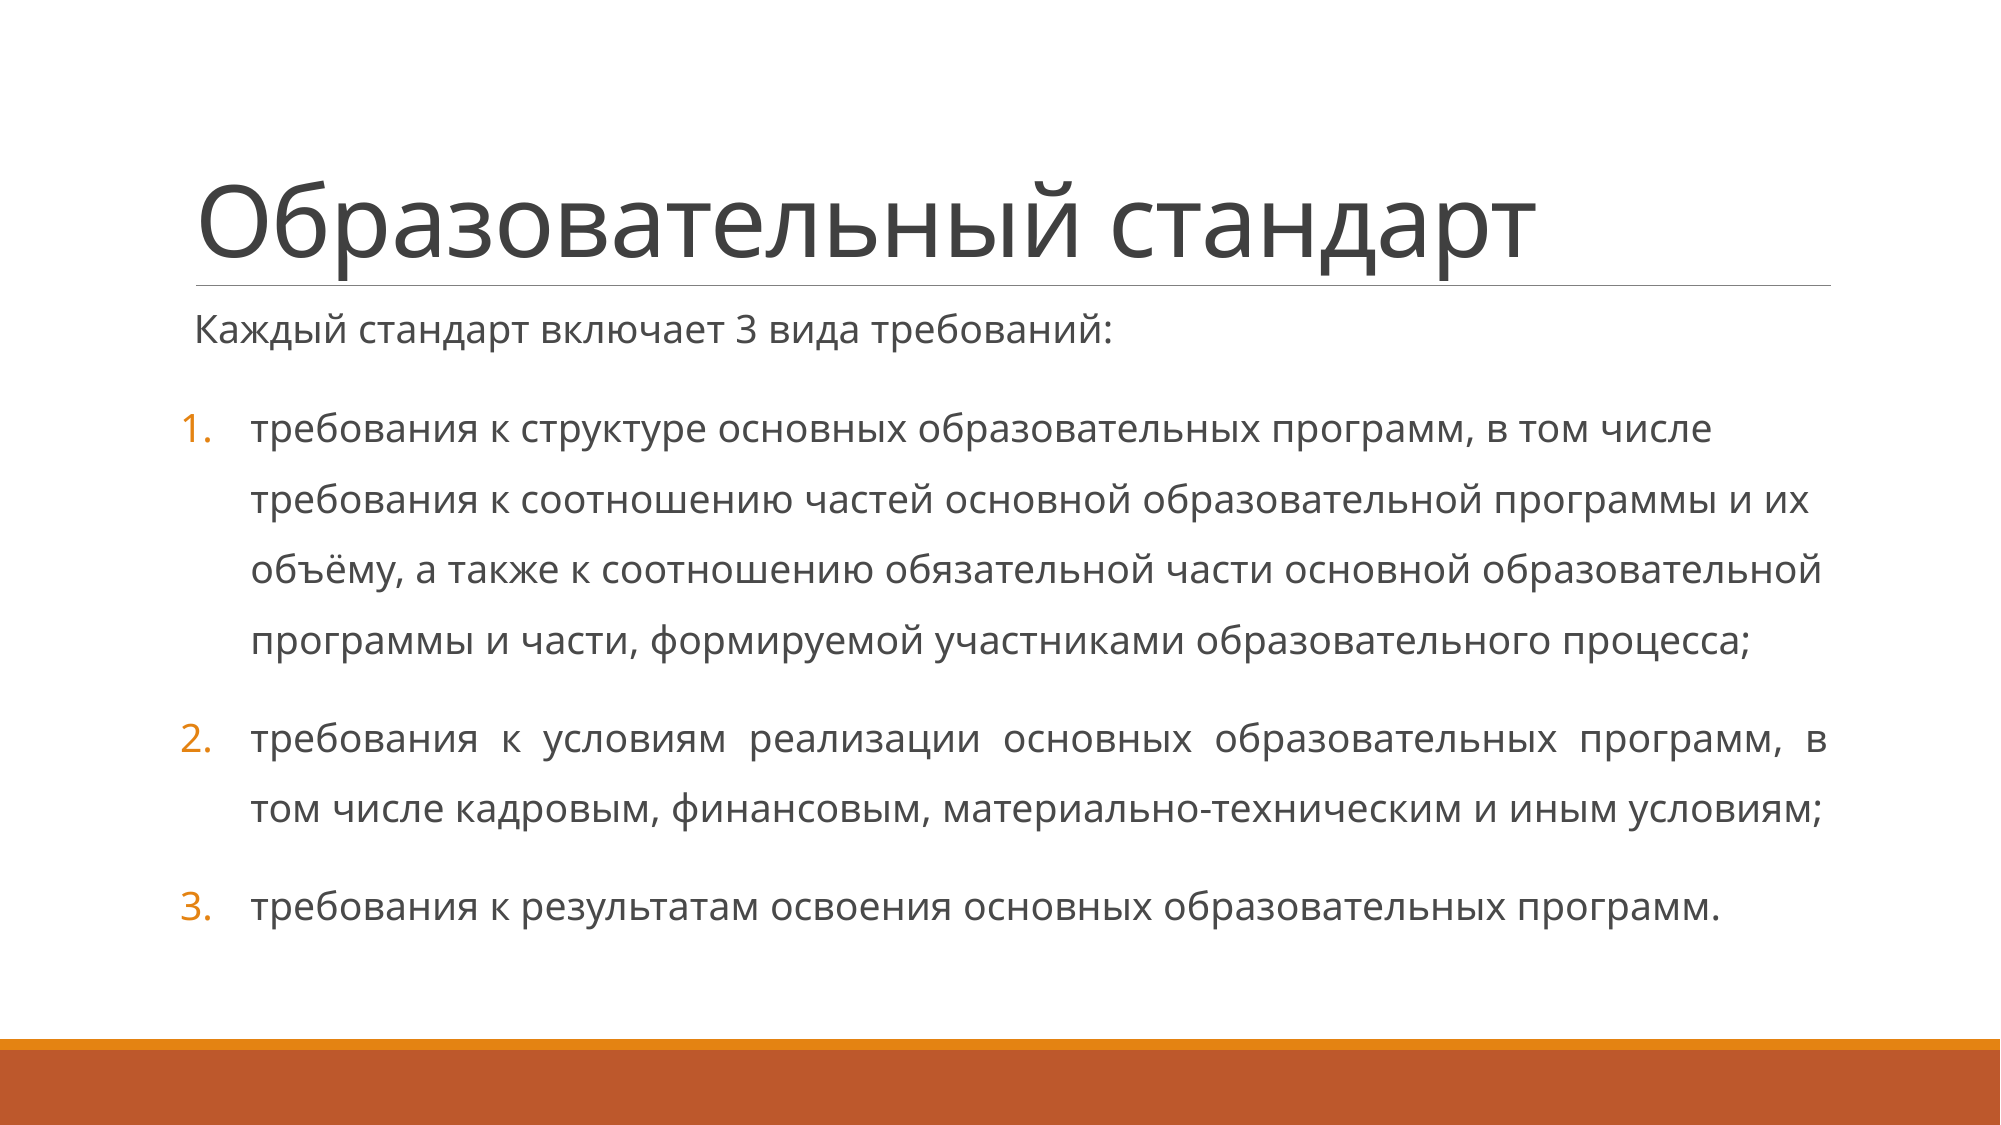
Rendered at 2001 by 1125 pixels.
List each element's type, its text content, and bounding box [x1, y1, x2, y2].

list Каждый стандарт включает 3 вида требований: требования к структуре основных образовательных программ, в том числе требования к соотношению частей основной образовательной программы и их объёму, а также к соотношению обязательной части основной образовательной программы и части, формируемой участниками образовательного процесса; требования к условиям реализации основных образовательных программ, в том числе кадровым, финансовым, материально-техническим и иным условиям; требования к результатам освоения основных образовательных программ. [180, 302, 1830, 963]
title Образовательный стандарт [180, 47, 1830, 285]
